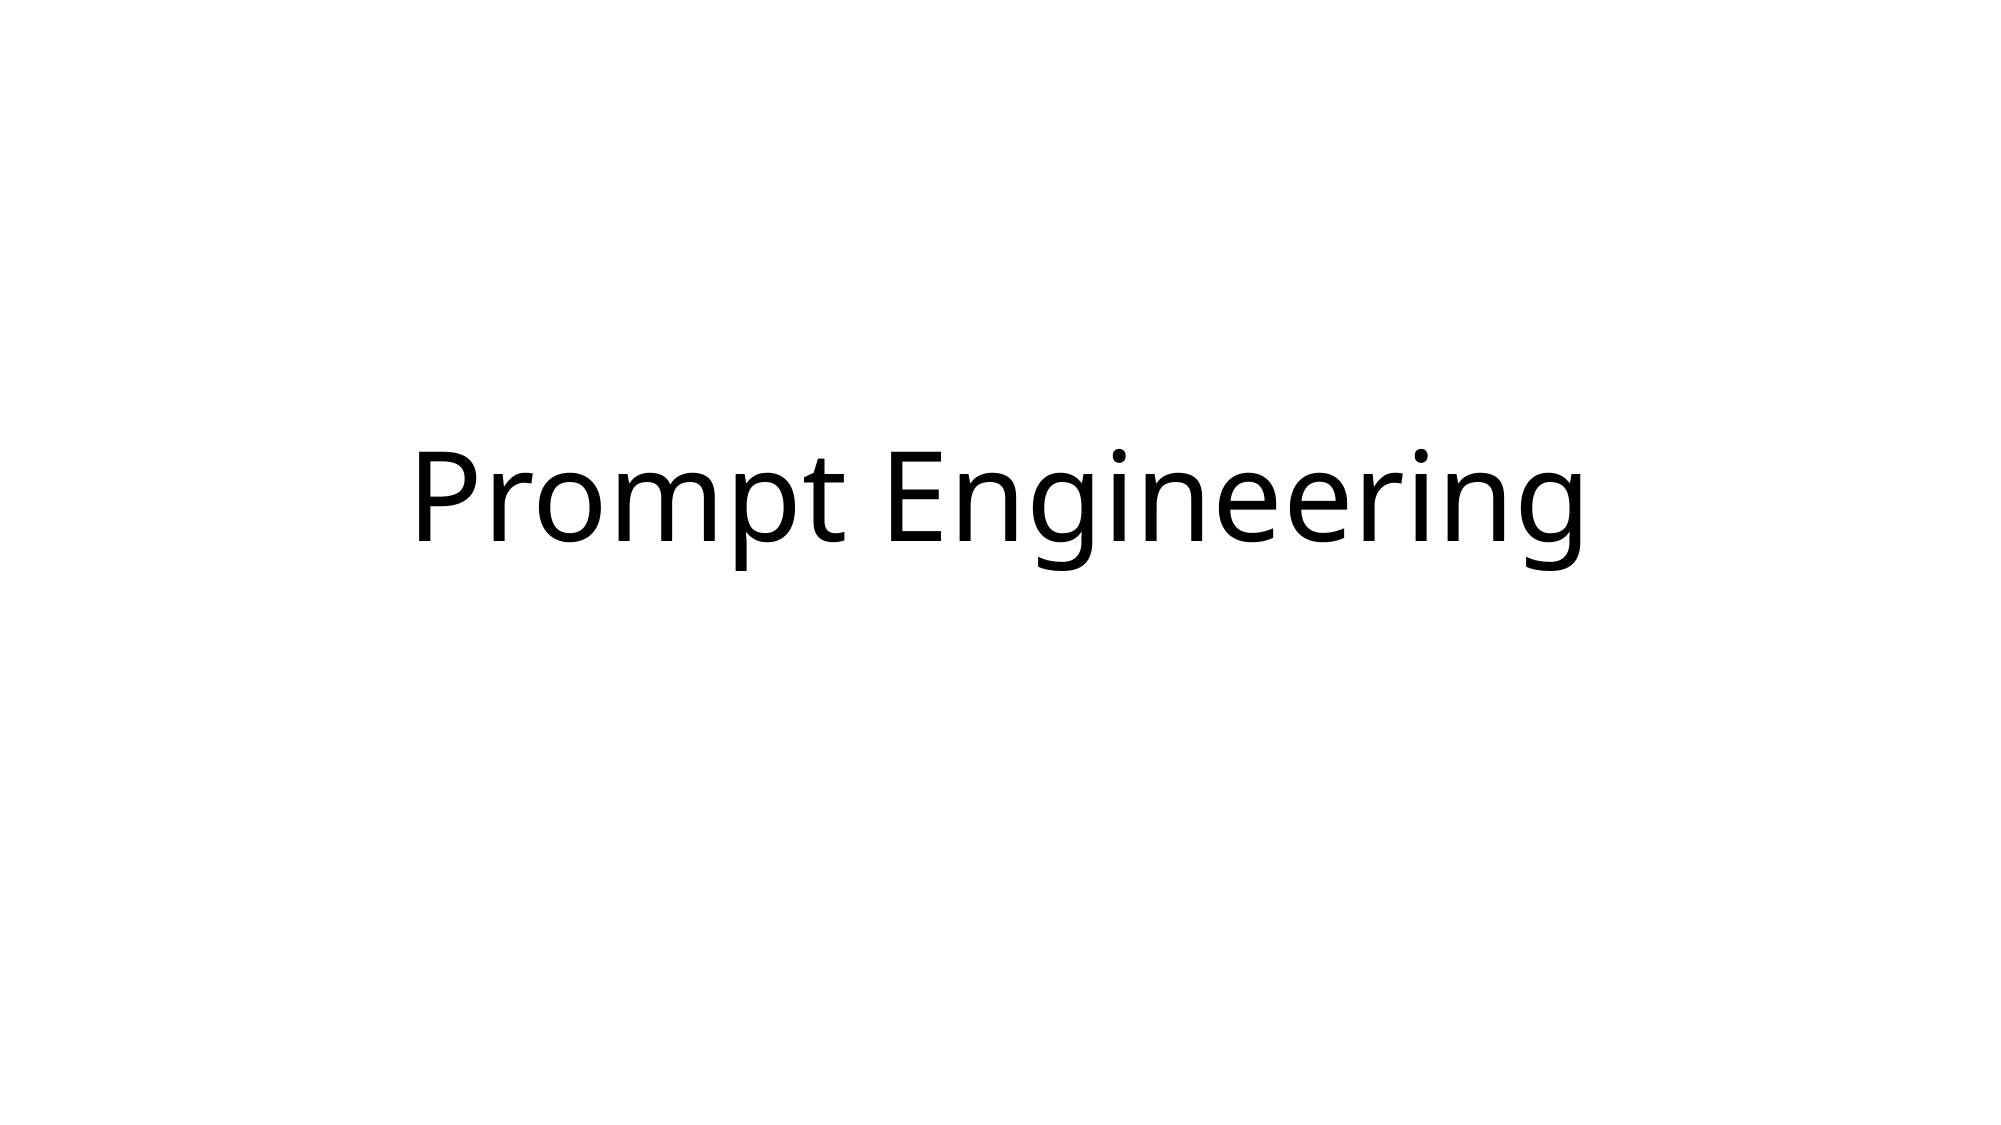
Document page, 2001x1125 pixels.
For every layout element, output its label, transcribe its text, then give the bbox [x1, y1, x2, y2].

title Prompt Engineering [249, 184, 1750, 576]
